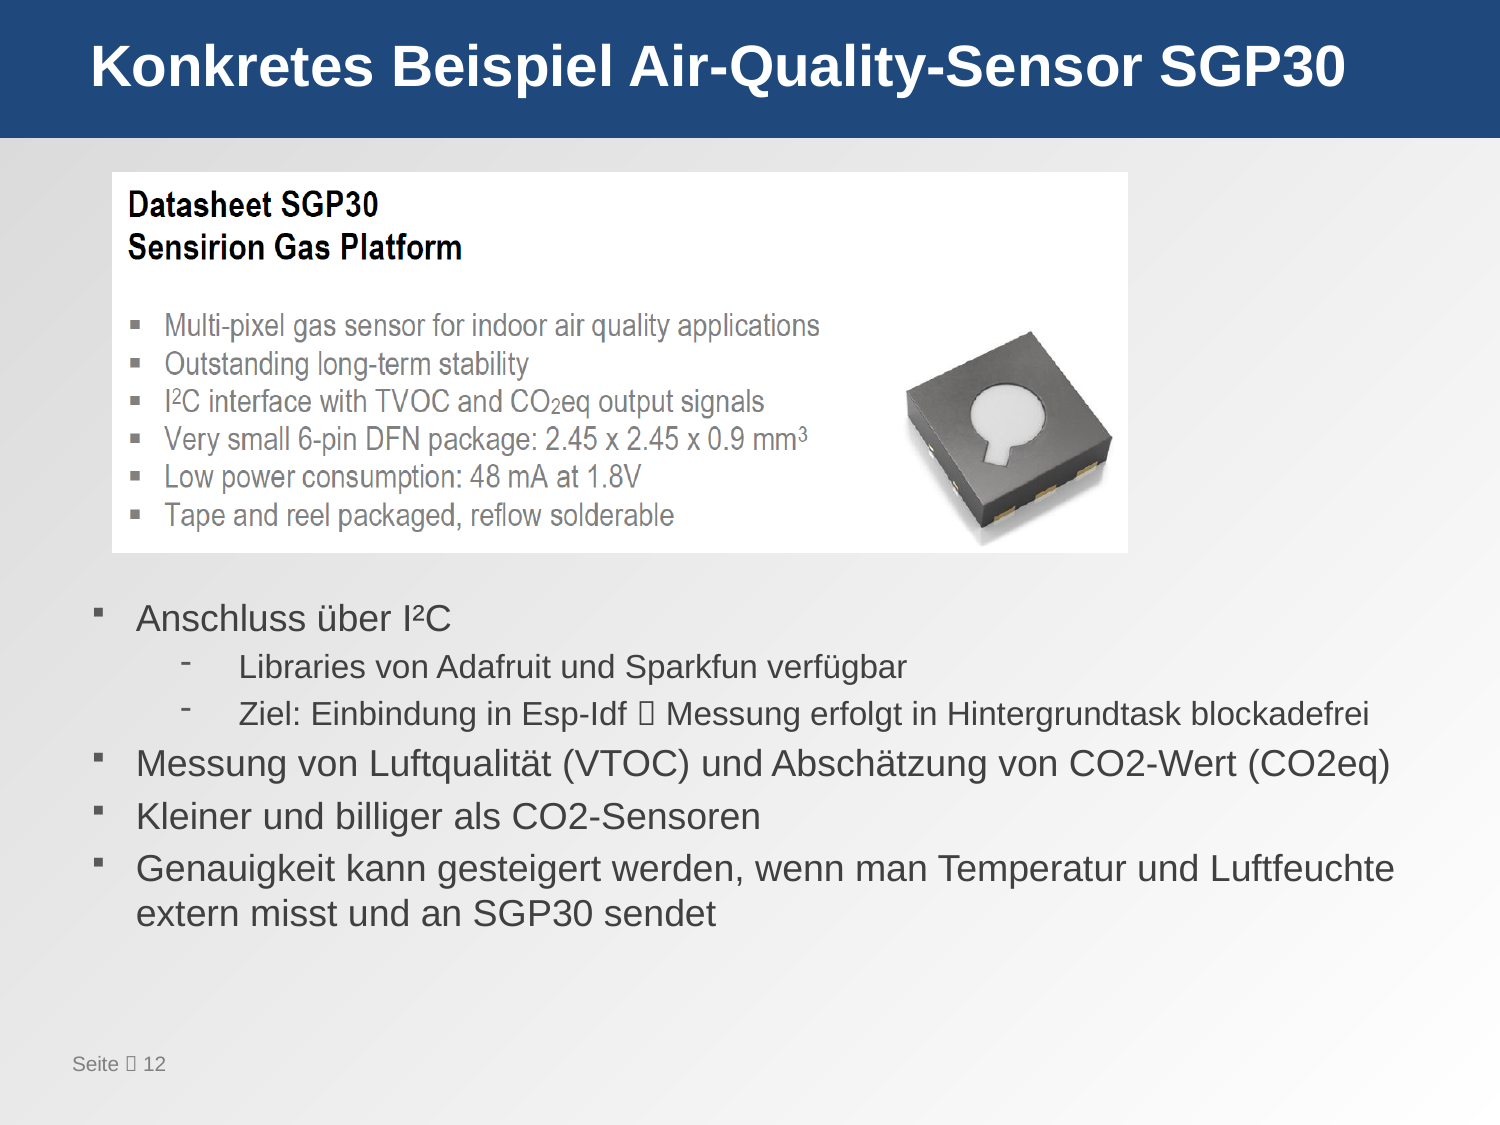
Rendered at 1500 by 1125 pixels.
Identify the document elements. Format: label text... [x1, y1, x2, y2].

list Anschluss über I²C Libraries von Adafruit und Sparkfun verfügbar Ziel: Einbindung in Esp-Idf  Messung erfolgt in Hintergrundtask blockadefrei Messung von Luftqualität (VTOC) und Abschätzung von CO2-Wert (CO2eq) Kleiner und billiger als CO2-Sensoren Genauigkeit kann gesteigert werden, wenn man Temperatur und Luftfeuchte extern misst und an SGP30 sendet [76, 586, 1424, 1125]
picture [111, 172, 1129, 554]
title Konkretes Beispiel Air-Quality-Sensor SGP30 [75, 20, 1425, 208]
